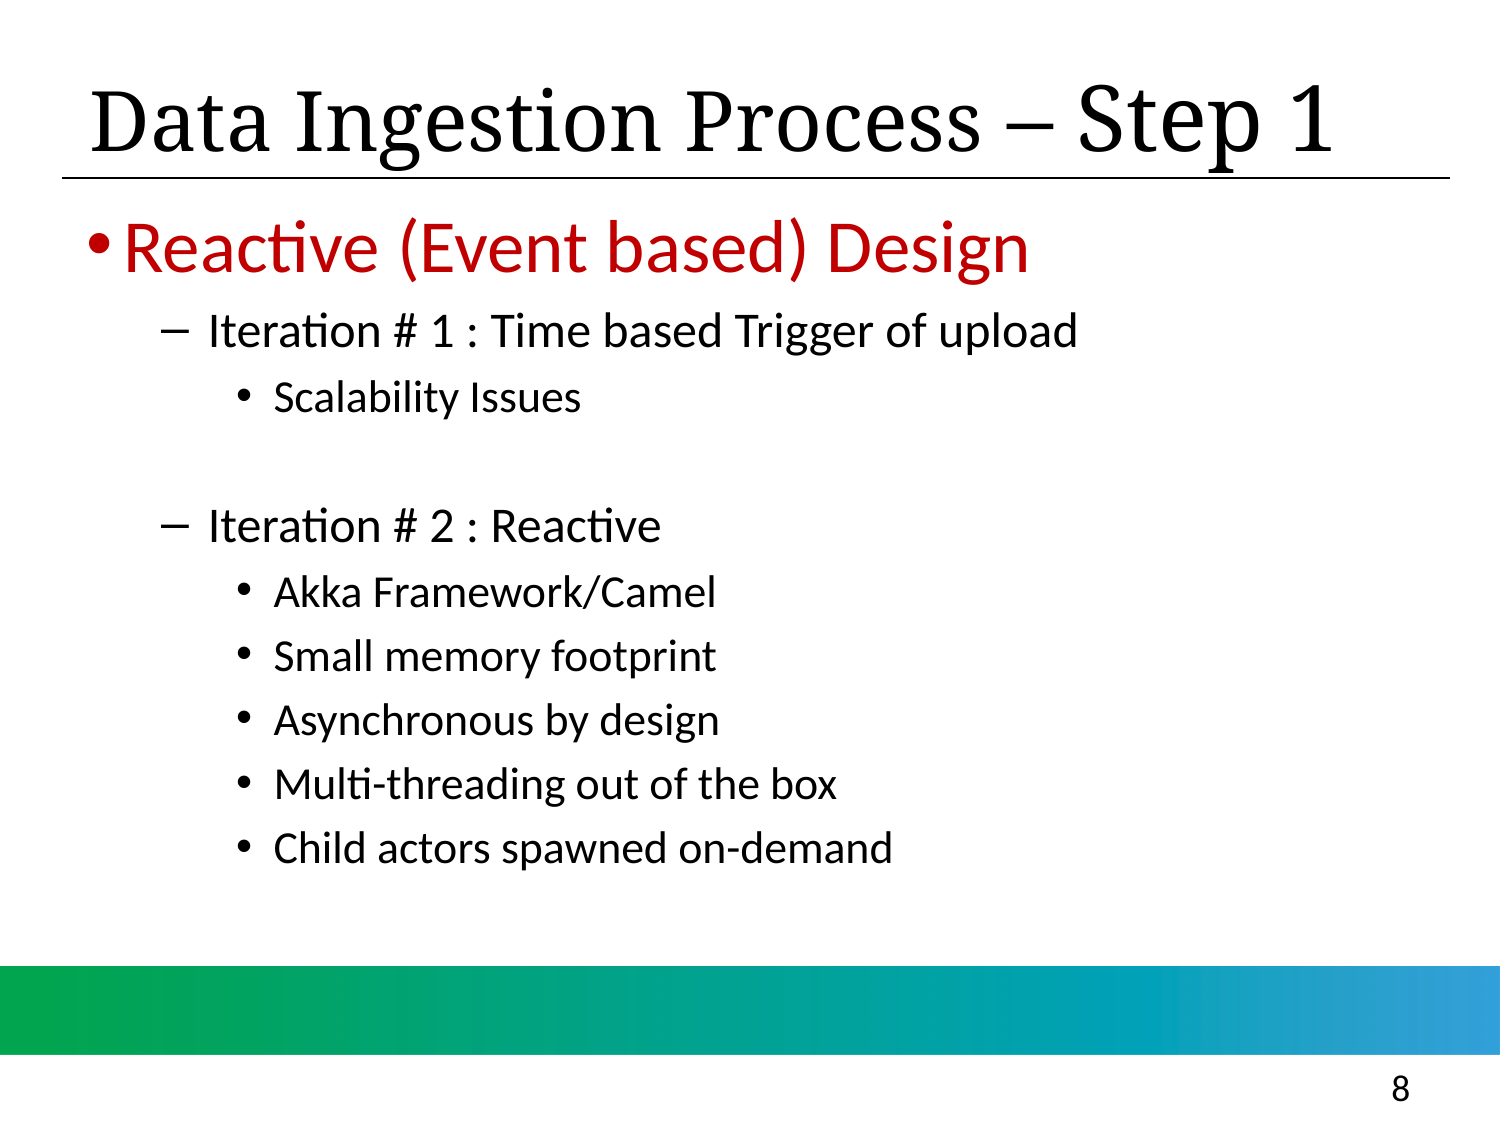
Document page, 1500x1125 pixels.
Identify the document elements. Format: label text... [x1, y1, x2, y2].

list Reactive (Event based) Design Iteration # 1 : Time based Trigger of upload Scalability Issues Iteration # 2 : Reactive Akka Framework/Camel Small memory footprint Asynchronous by design Multi-threading out of the box Child actors spawned on-demand [71, 207, 1422, 943]
title Data Ingestion Process – Step 1 [75, 52, 1425, 156]
slide_number 8 [1074, 1057, 1425, 1118]
